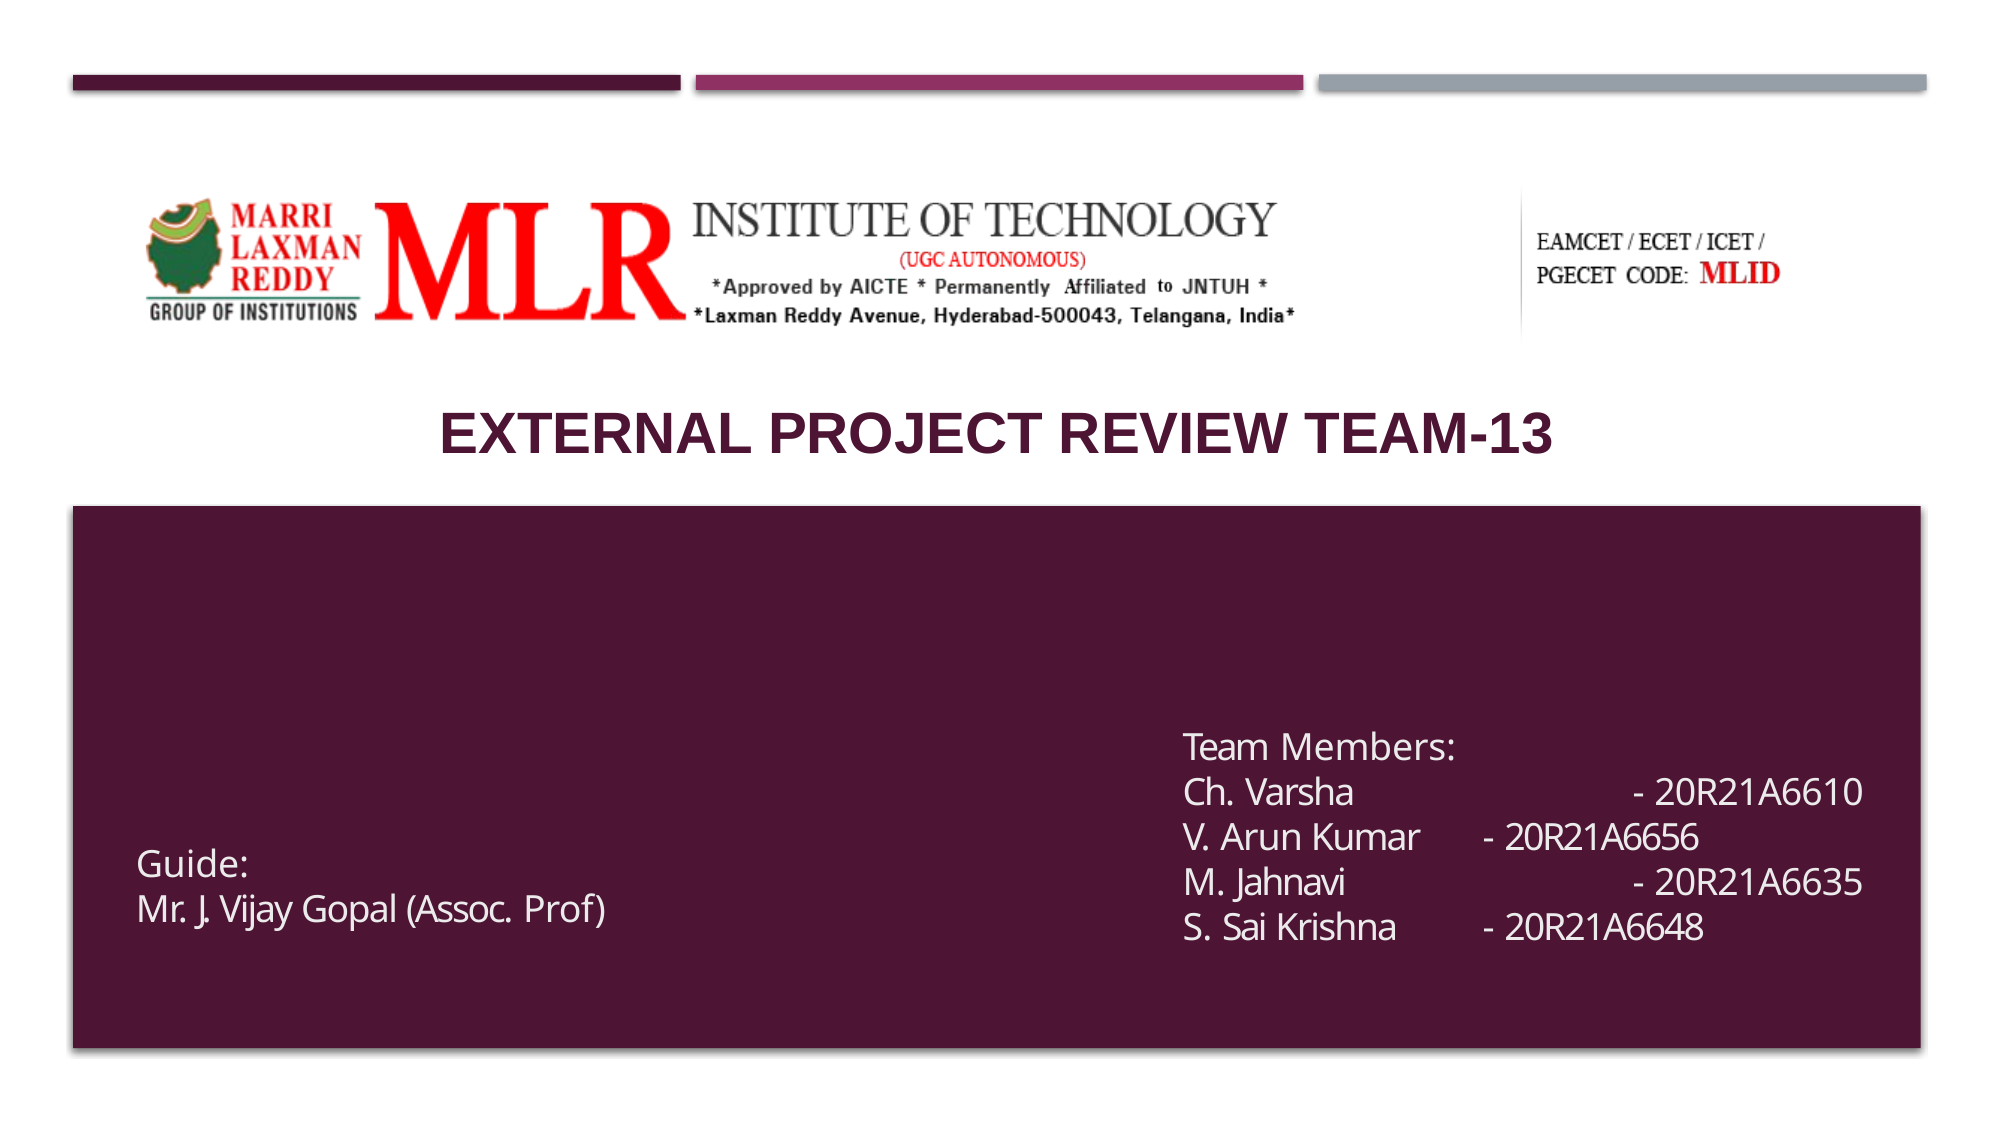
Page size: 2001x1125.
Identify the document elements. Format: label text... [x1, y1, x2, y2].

title External project review team-13 [95, 167, 1899, 473]
text_box Team Members: Ch. Varsha - 20R21A6610 V. Arun Kumar - 20R21A6656 M. Jahnavi - 20R21A6635 S. Sai Krishna - 20R21A6648 [1165, 715, 2000, 956]
text_box Guide: Mr. J. Vijay Gopal (Assoc. Prof) [118, 832, 1120, 937]
picture [143, 186, 1797, 343]
